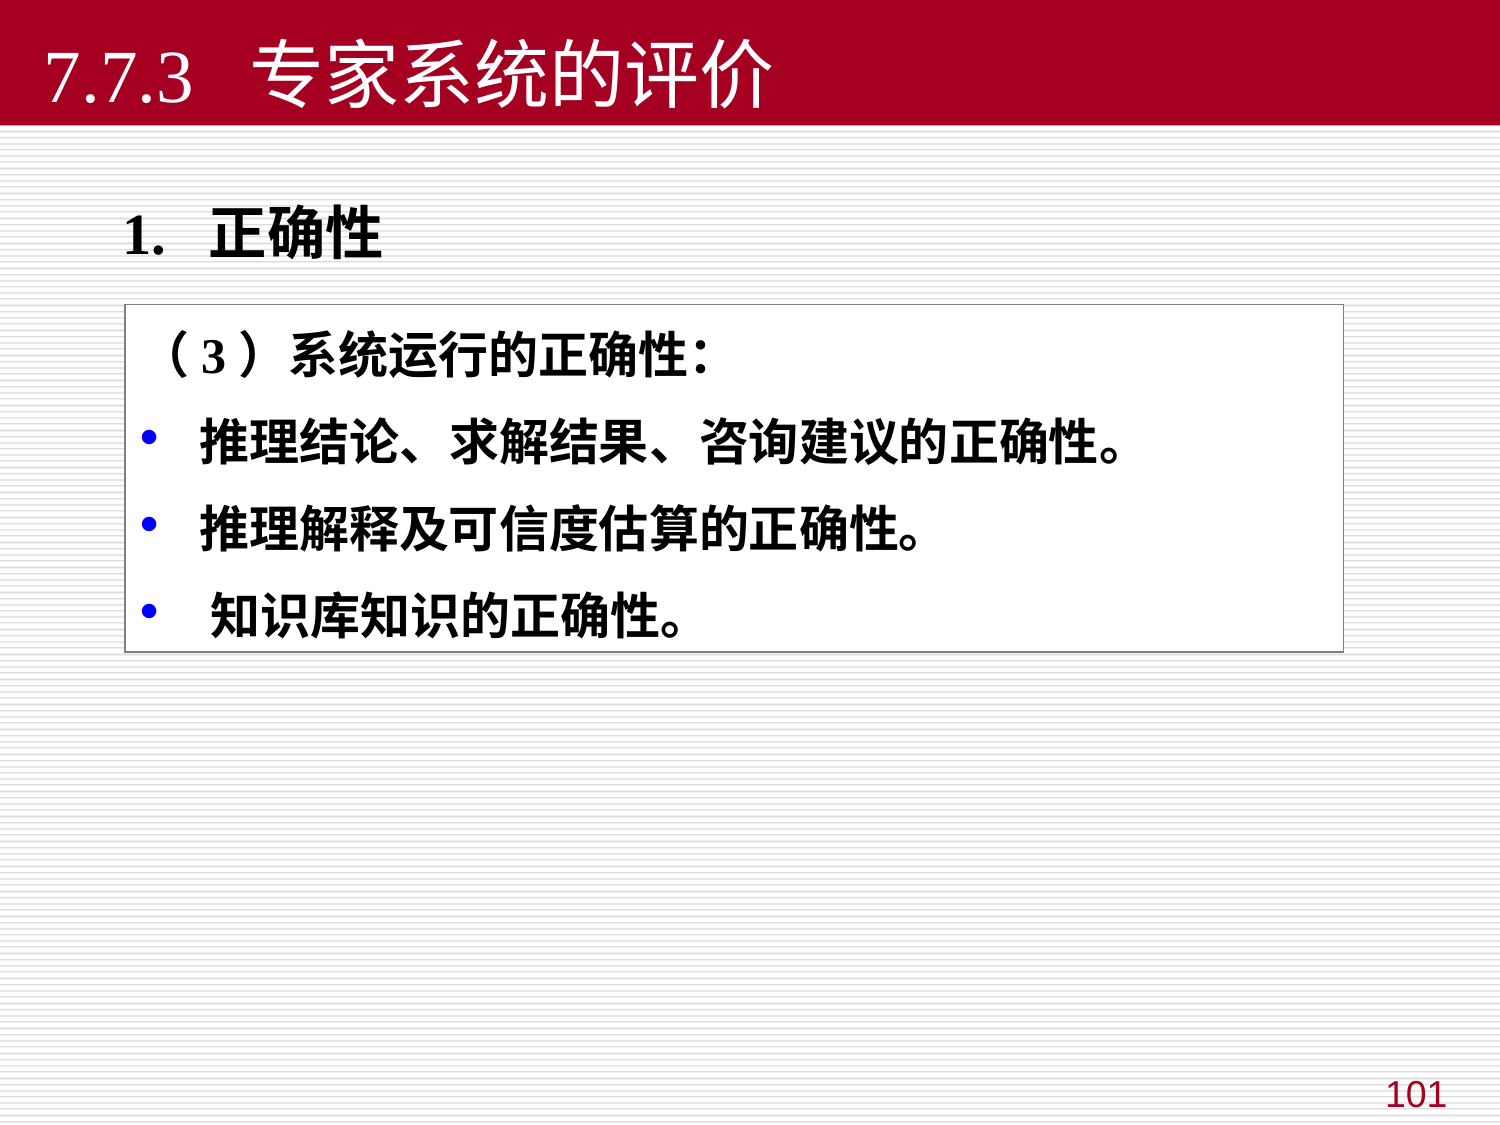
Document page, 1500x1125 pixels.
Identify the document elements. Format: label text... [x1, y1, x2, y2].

title 7.7.3 专家系统的评价 [0, 0, 1500, 126]
text_box （3）系统运行的正确性： 推理结论、求解结果、咨询建议的正确性。 推理解释及可信度估算的正确性。 知识库知识的正确性。 [124, 304, 1344, 653]
list 1. 正确性 [107, 174, 1438, 1062]
picture [0, 126, 1500, 1125]
slide_number 101 [1137, 1062, 1463, 1122]
